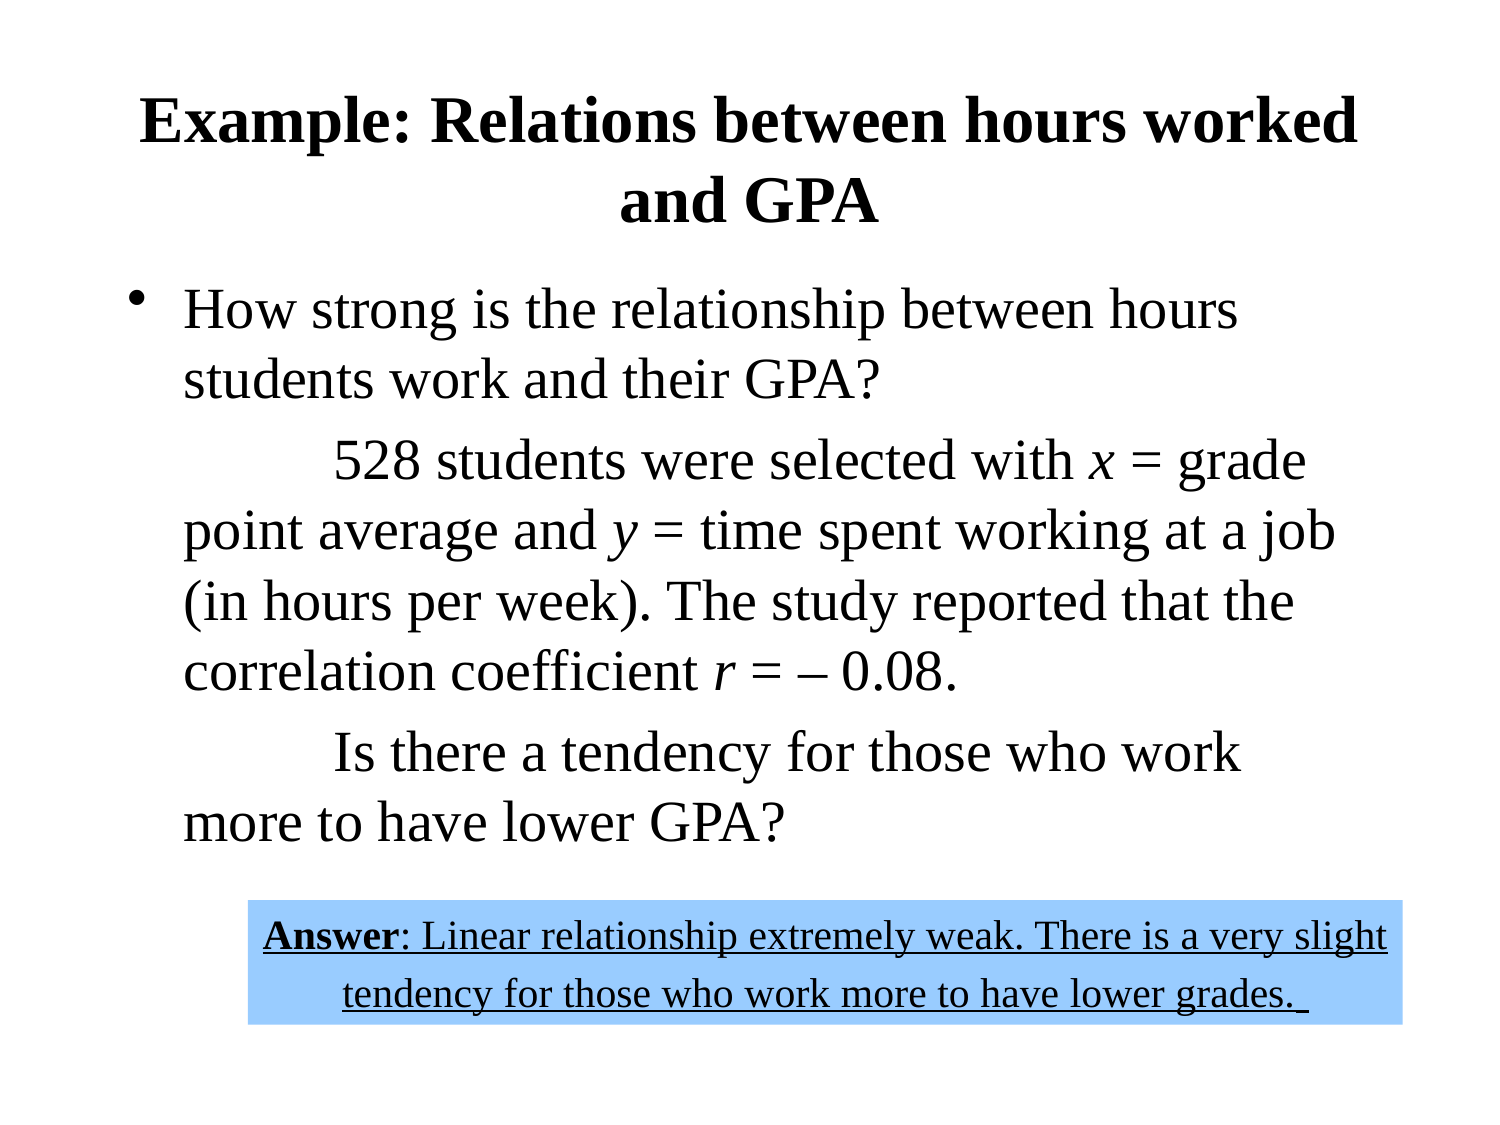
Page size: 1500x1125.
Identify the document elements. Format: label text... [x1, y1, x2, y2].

title Example: Relations between hours worked and GPA [112, 74, 1388, 238]
list How strong is the relationship between hours students work and their GPA? 528 students were selected with x = grade point average and y = time spent working at a job (in hours per week). The study reported that the correlation coefficient r = – 0.08. Is there a tendency for those who work more to have lower GPA? [112, 262, 1388, 876]
text_box Answer: Linear relationship extremely weak. There is a very slight tendency for those who work more to have lower grades. [247, 900, 1403, 1025]
